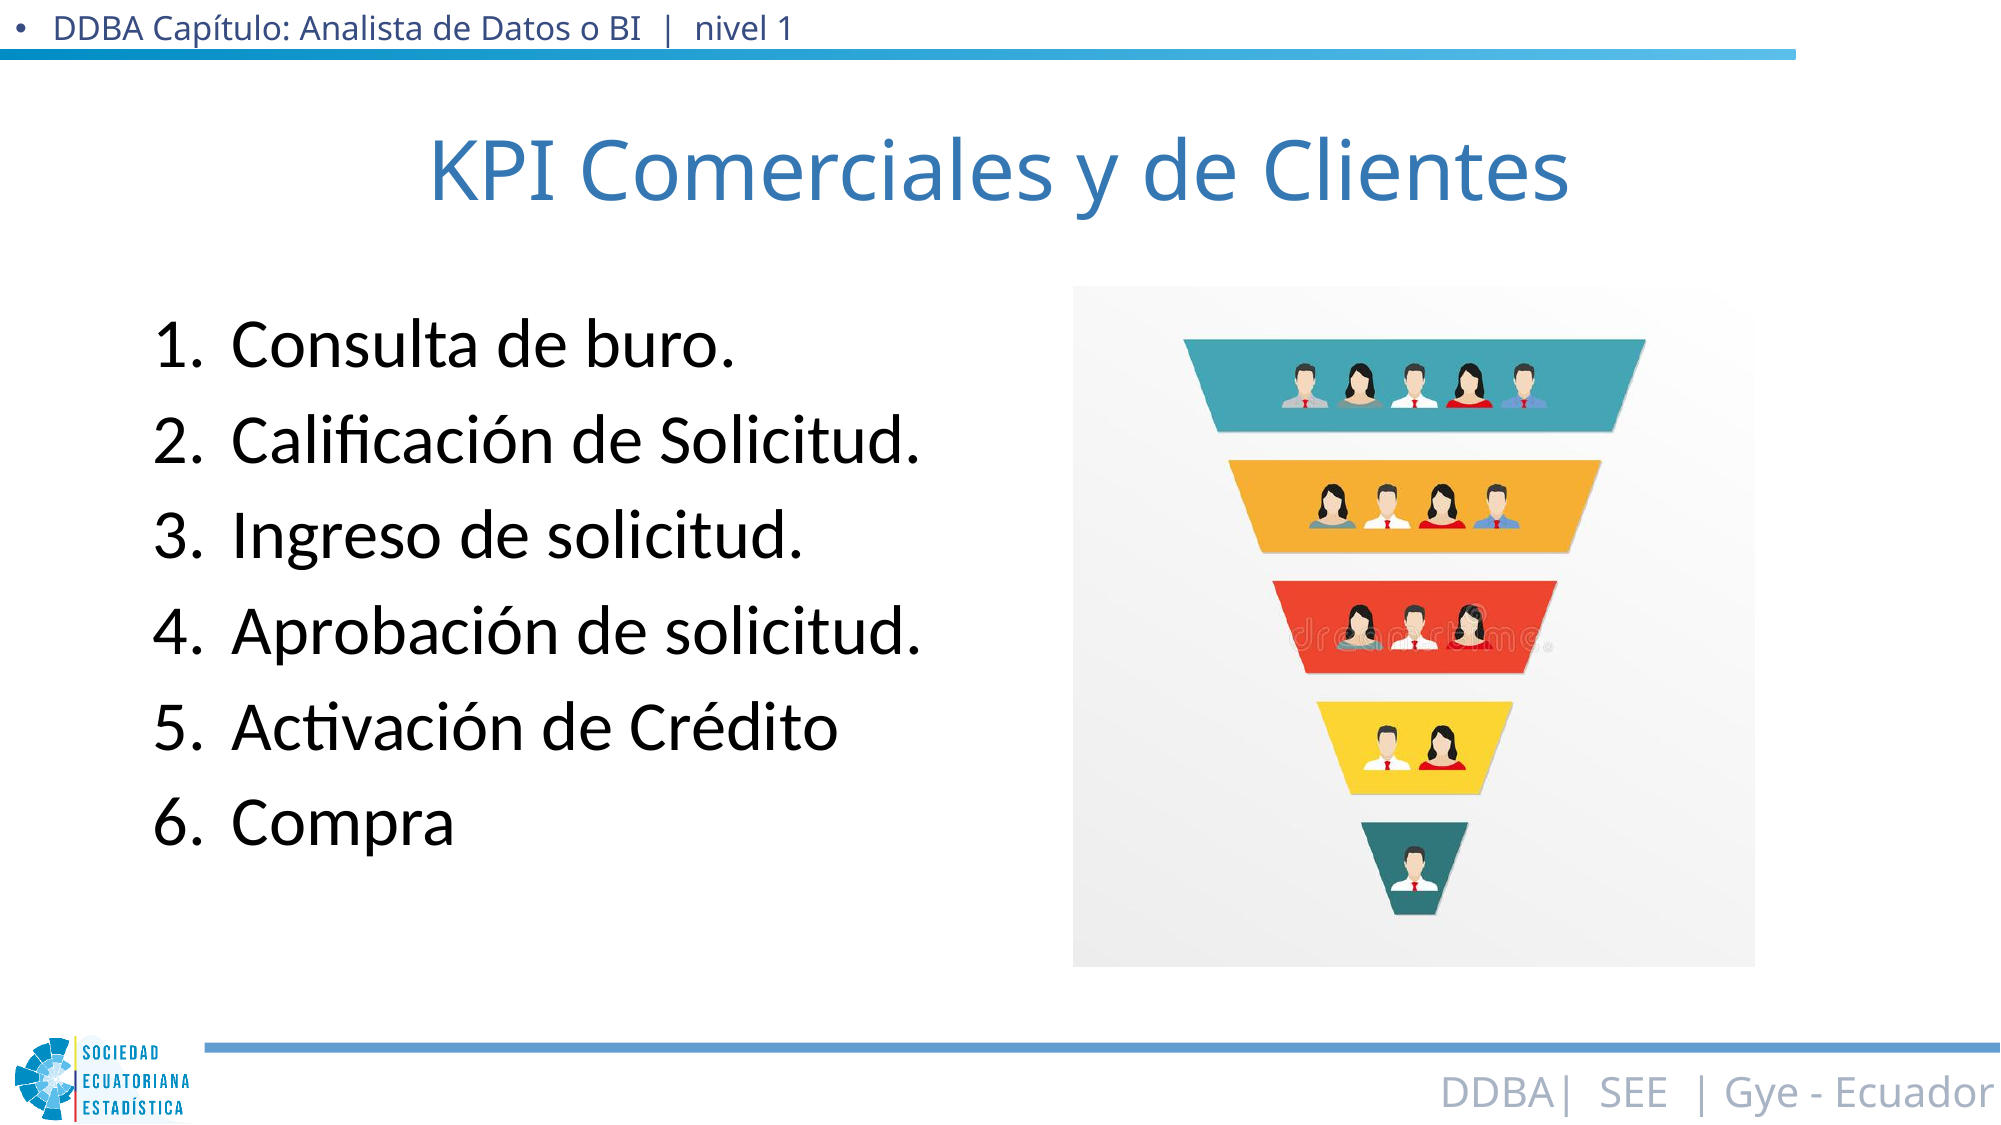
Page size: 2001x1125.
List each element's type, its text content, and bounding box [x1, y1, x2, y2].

picture [9, 1029, 193, 1125]
title KPI Comerciales y de Clientes [137, 107, 1863, 239]
list Consulta de buro. Calificación de Solicitud. Ingreso de solicitud. Aprobación de solicitud. Activación de Crédito Compra [137, 299, 953, 1014]
text_box [204, 1041, 2000, 1054]
text_box [0, 48, 1796, 61]
picture [1073, 286, 1755, 967]
text_box DDBA| SEE | Gye - Ecuador [595, 1058, 2000, 1125]
text_box DDBA Capítulo: Analista de Datos o BI | nivel 1 [0, 0, 1415, 56]
